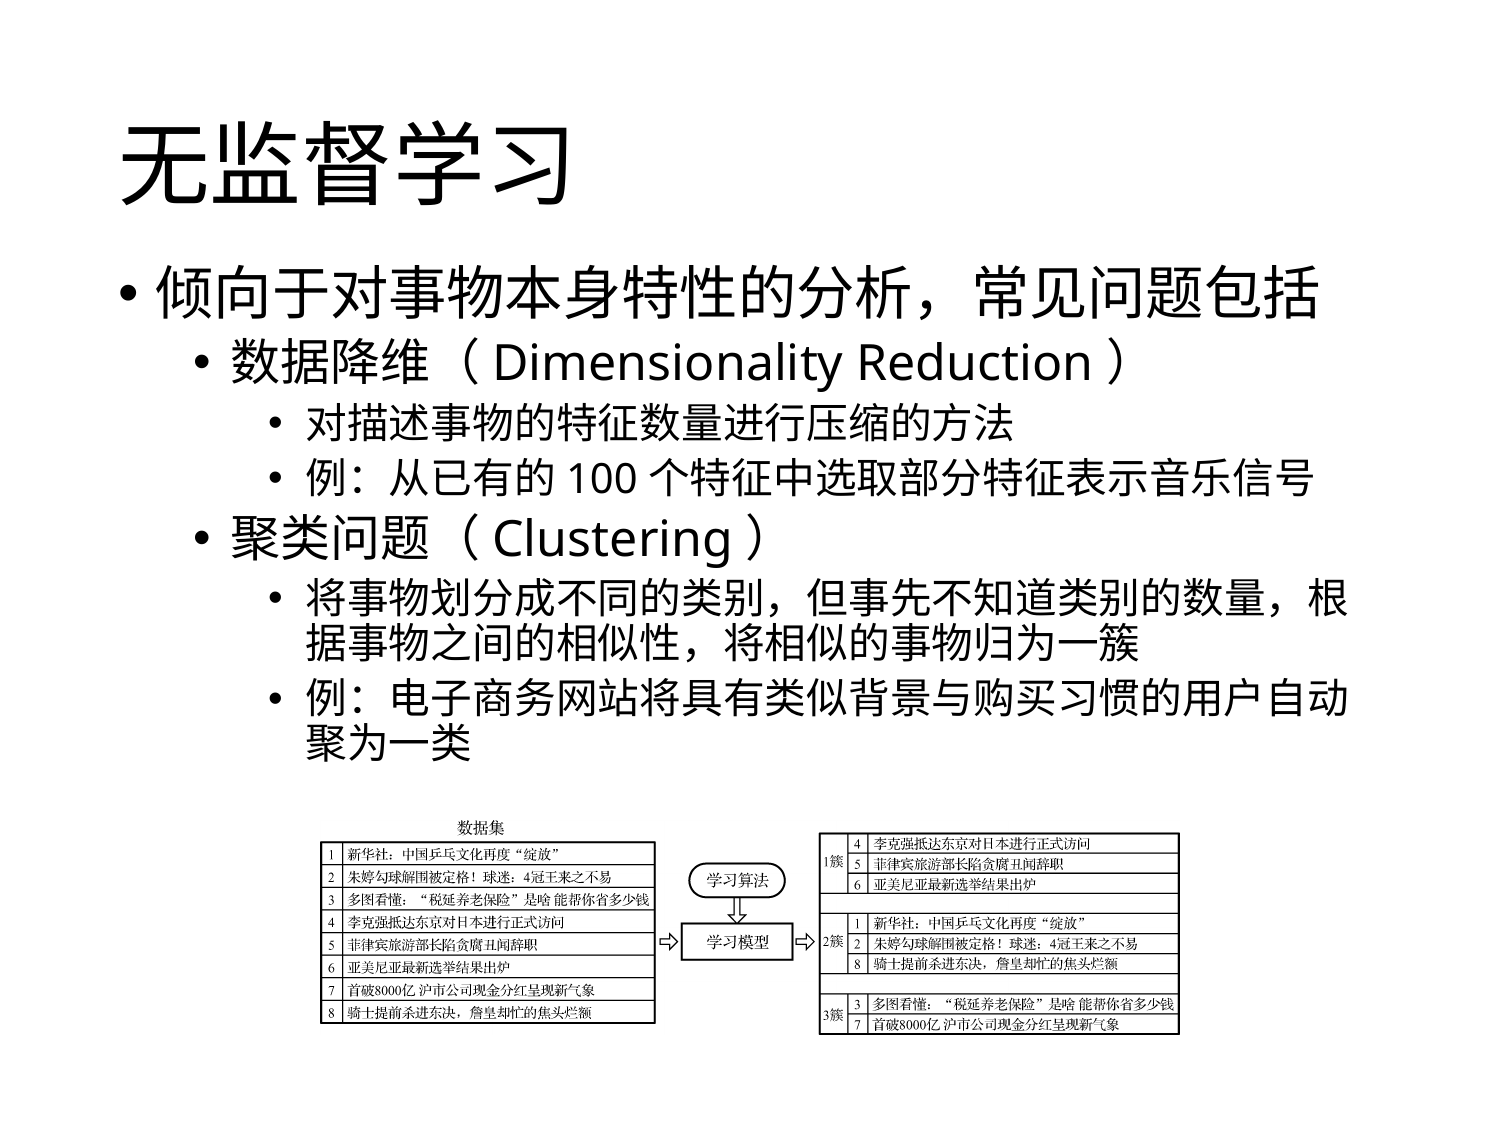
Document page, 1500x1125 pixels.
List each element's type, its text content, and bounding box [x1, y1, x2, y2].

list 倾向于对事物本身特性的分析，常见问题包括 数据降维（Dimensionality Reduction） 对描述事物的特征数量进行压缩的方法 例：从已有的100个特征中选取部分特征表示音乐信号 聚类问题（Clustering） 将事物划分成不同的类别，但事先不知道类别的数量，根据事物之间的相似性，将相似的事物归为一簇 例：电子商务网站将具有类似背景与购买习惯的用户自动聚为一类 [103, 256, 1397, 906]
title 无监督学习 [103, 59, 1397, 256]
picture [320, 820, 1180, 1035]
